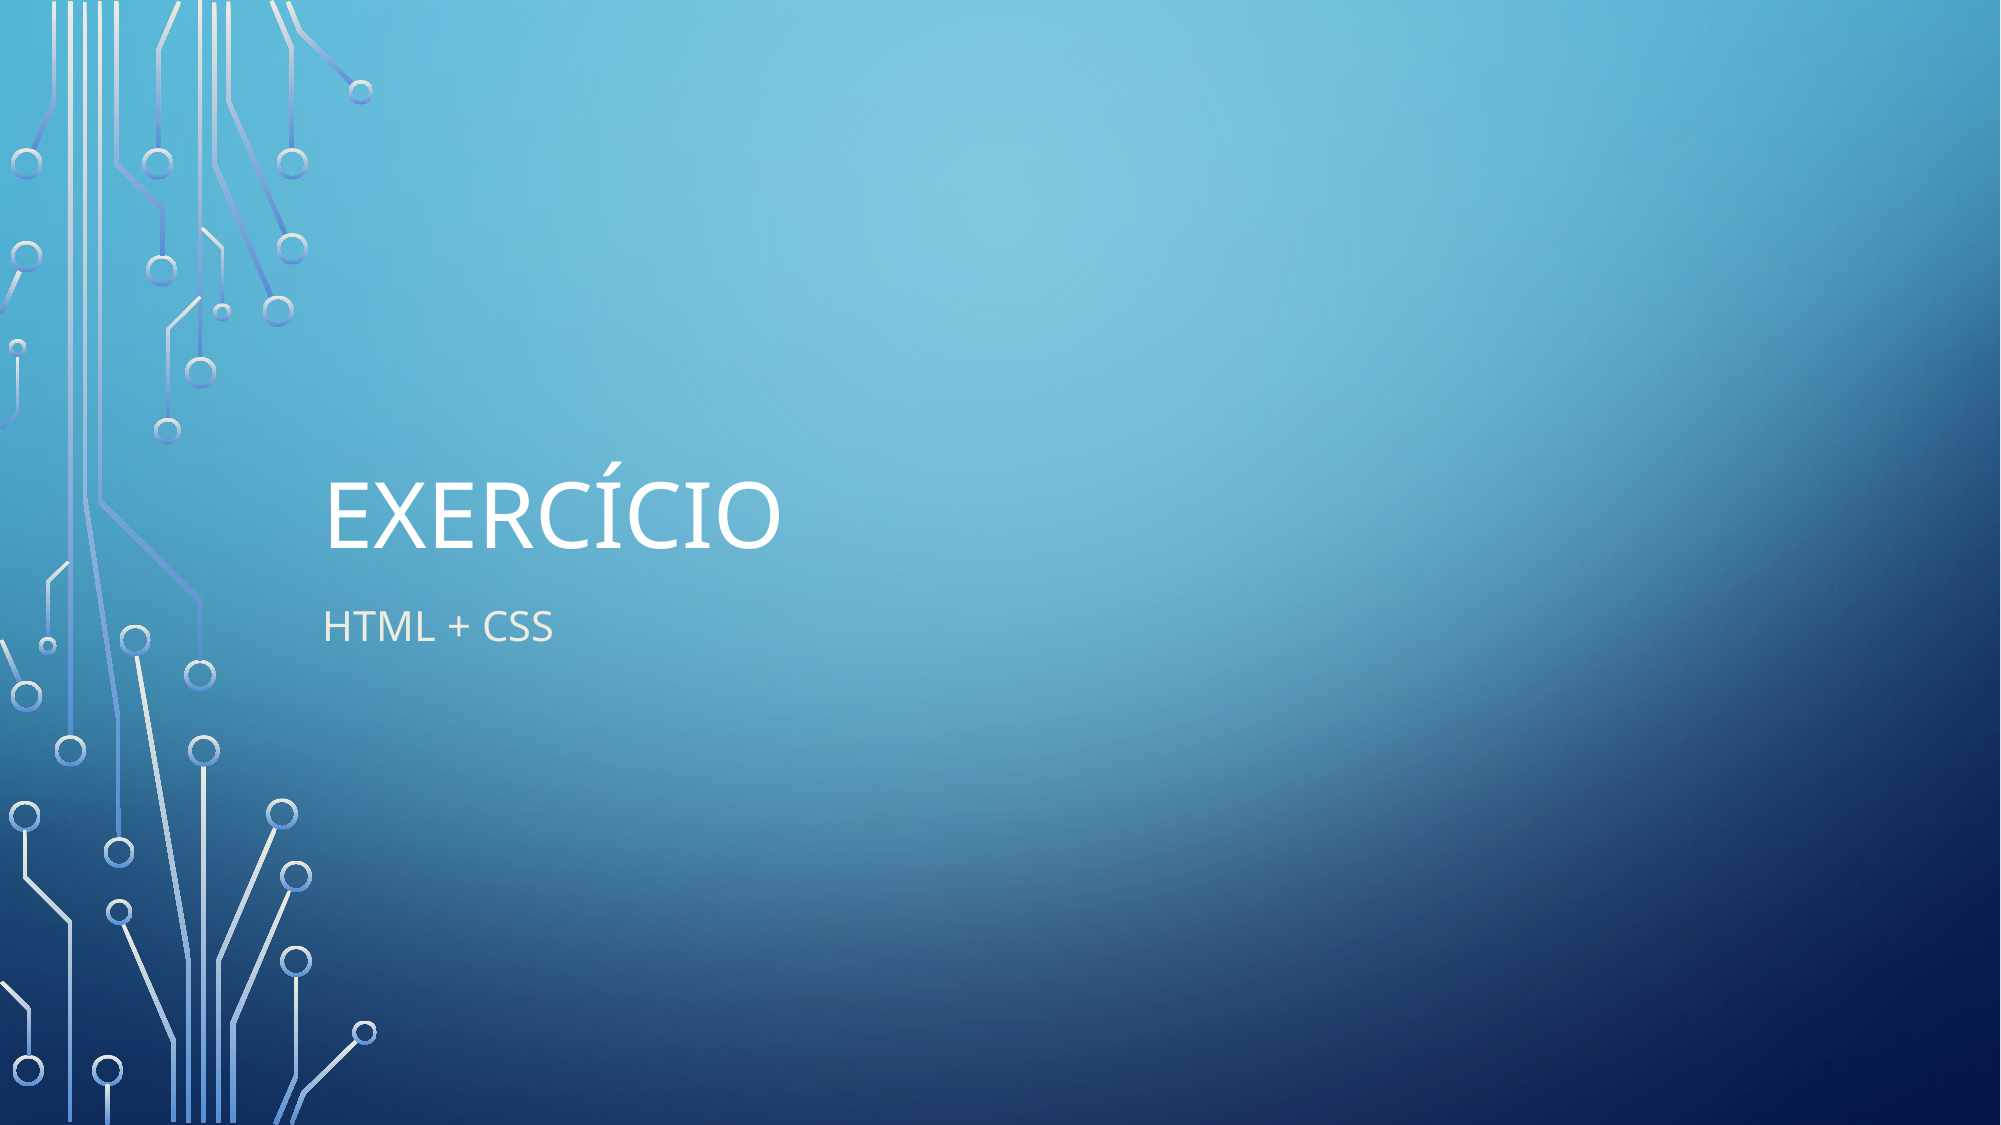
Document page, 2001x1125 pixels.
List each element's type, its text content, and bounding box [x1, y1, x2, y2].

subtitle HTML + CSS [307, 581, 1750, 854]
title Exercício [307, 184, 1750, 576]
